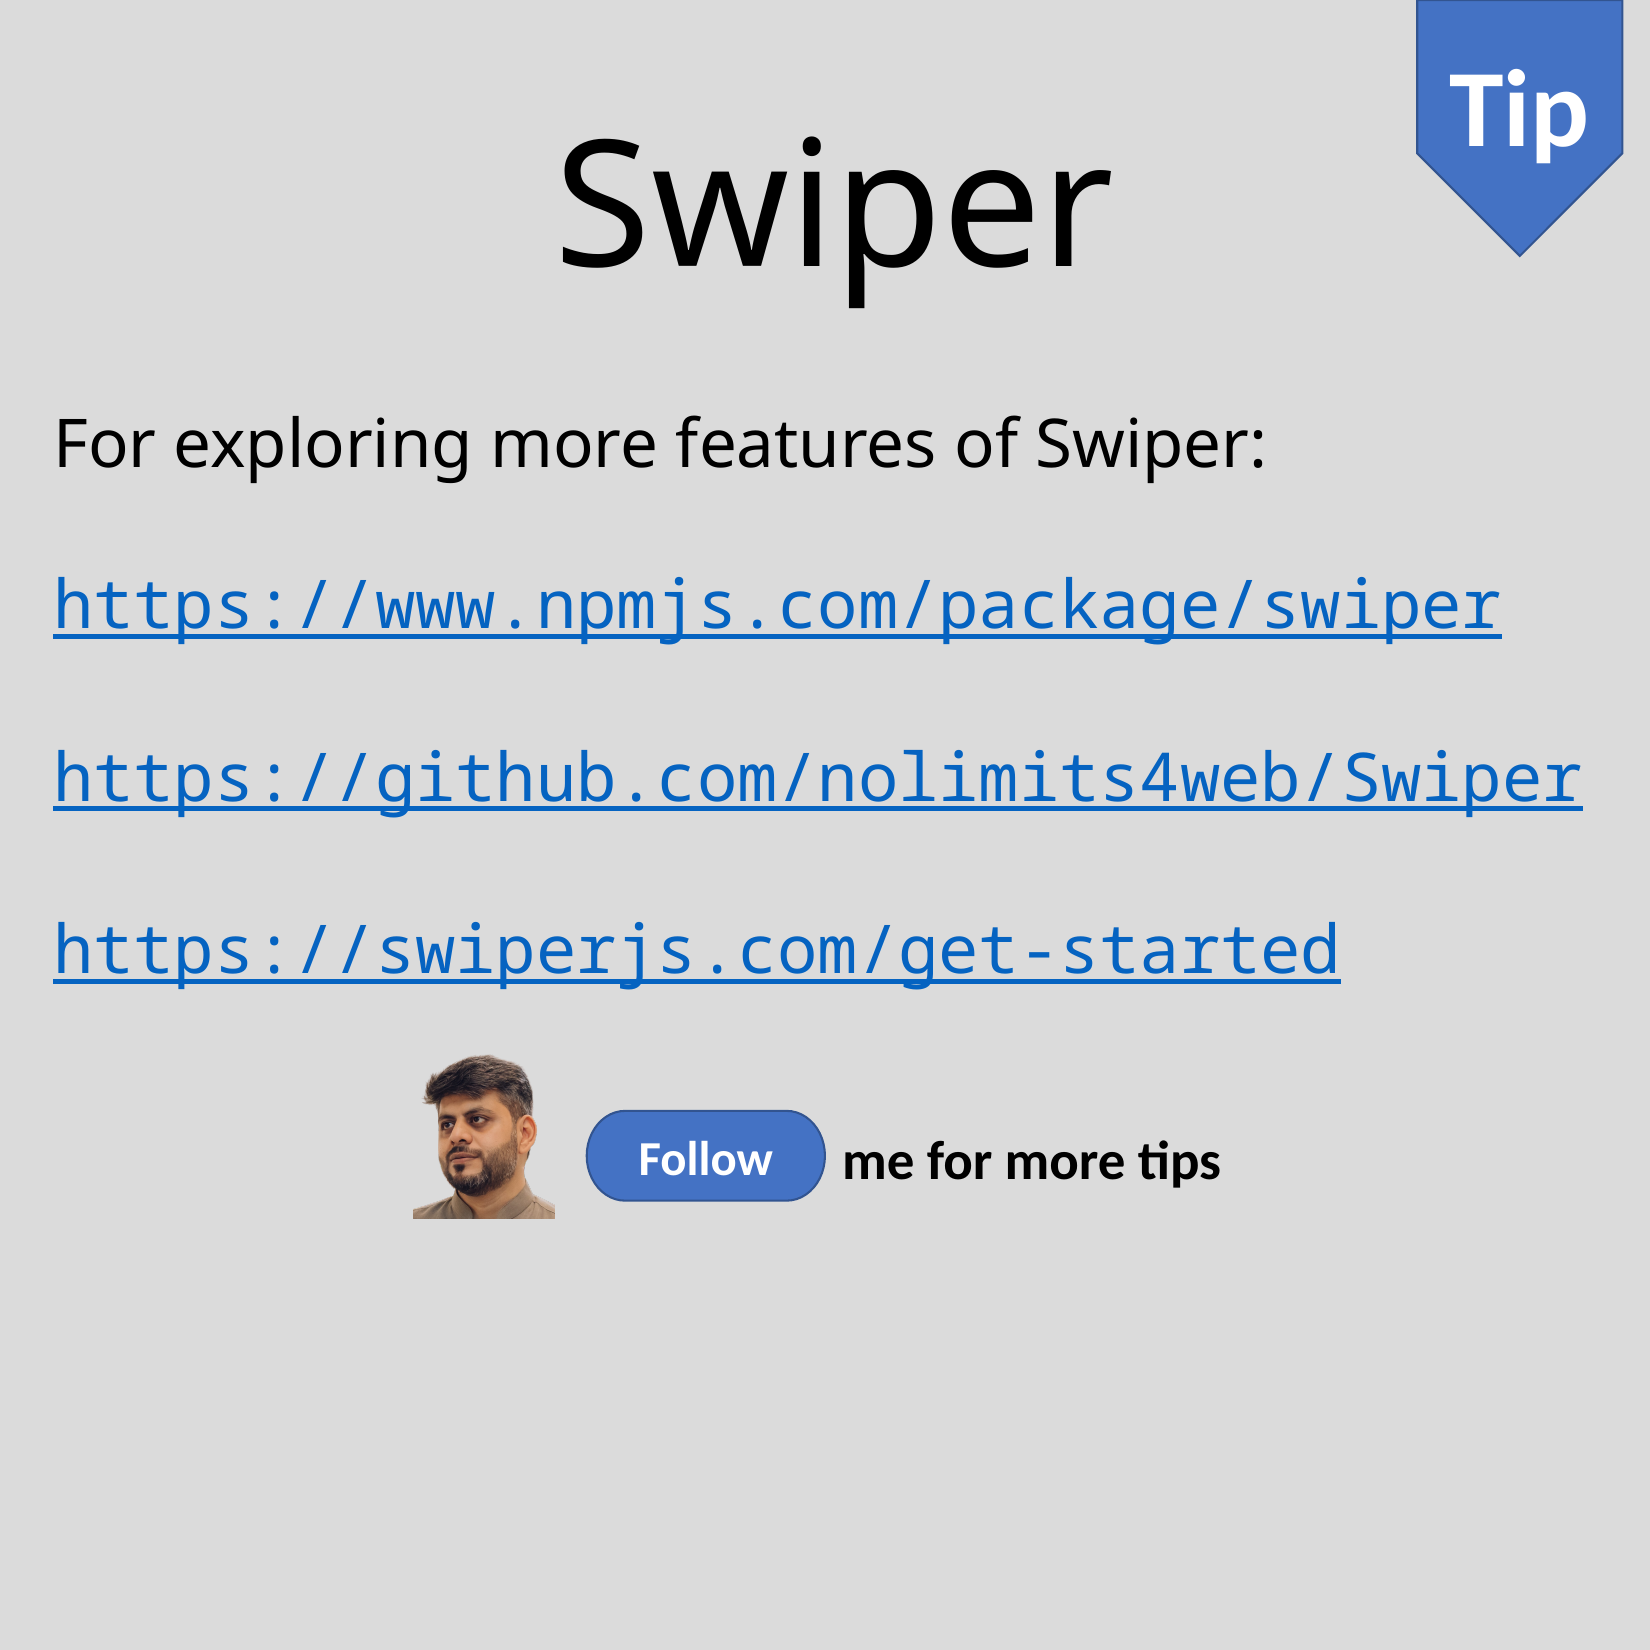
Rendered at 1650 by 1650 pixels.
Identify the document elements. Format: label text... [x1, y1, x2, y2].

picture [413, 1047, 555, 1219]
text_box For exploring more features of Swiper: https://www.npmjs.com/package/swiper https://github.com/nolimits4web/Swiper https://swiperjs.com/get-started [38, 393, 1650, 1248]
text_box Swiper [258, 83, 1411, 310]
text_box Tip [1416, 0, 1624, 258]
